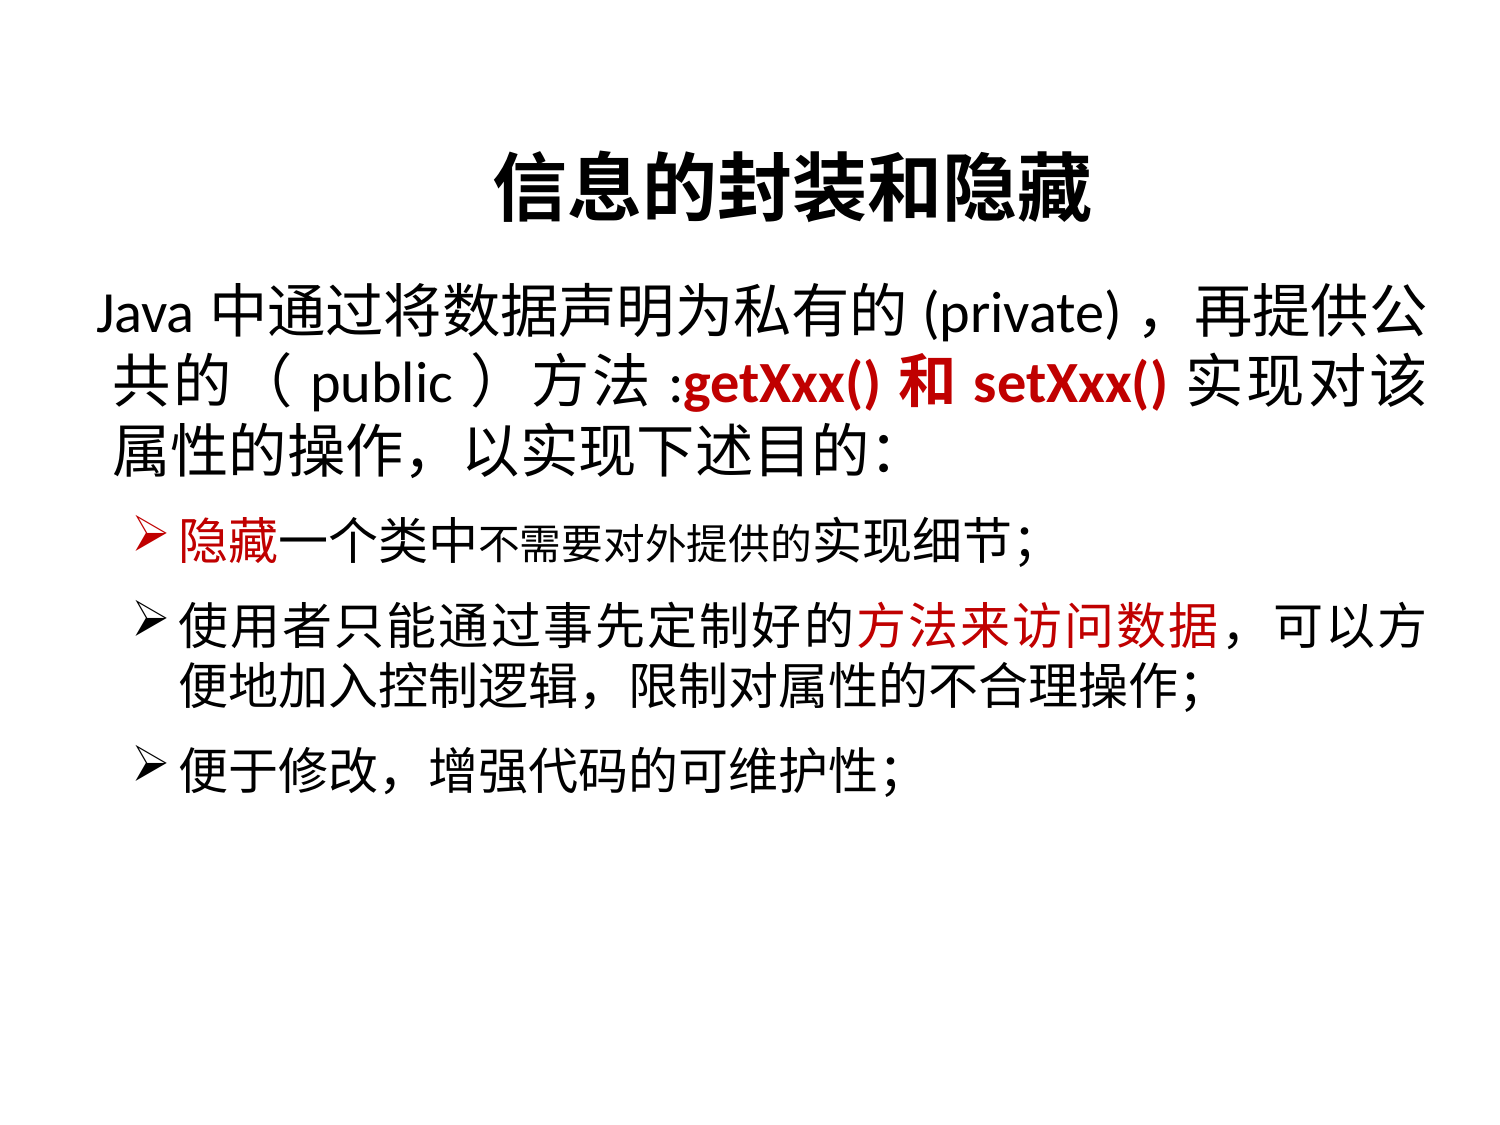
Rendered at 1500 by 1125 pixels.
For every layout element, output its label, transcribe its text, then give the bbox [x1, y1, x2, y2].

list Java中通过将数据声明为私有的(private)，再提供公共的（public）方法:getXxx()和setXxx()实现对该属性的操作，以实现下述目的： 隐藏一个类中不需要对外提供的实现细节； 使用者只能通过事先定制好的方法来访问数据，可以方便地加入控制逻辑，限制对属性的不合理操作； 便于修改，增强代码的可维护性； [41, 267, 1443, 870]
text_box 信息的封装和隐藏 [395, 125, 1206, 247]
